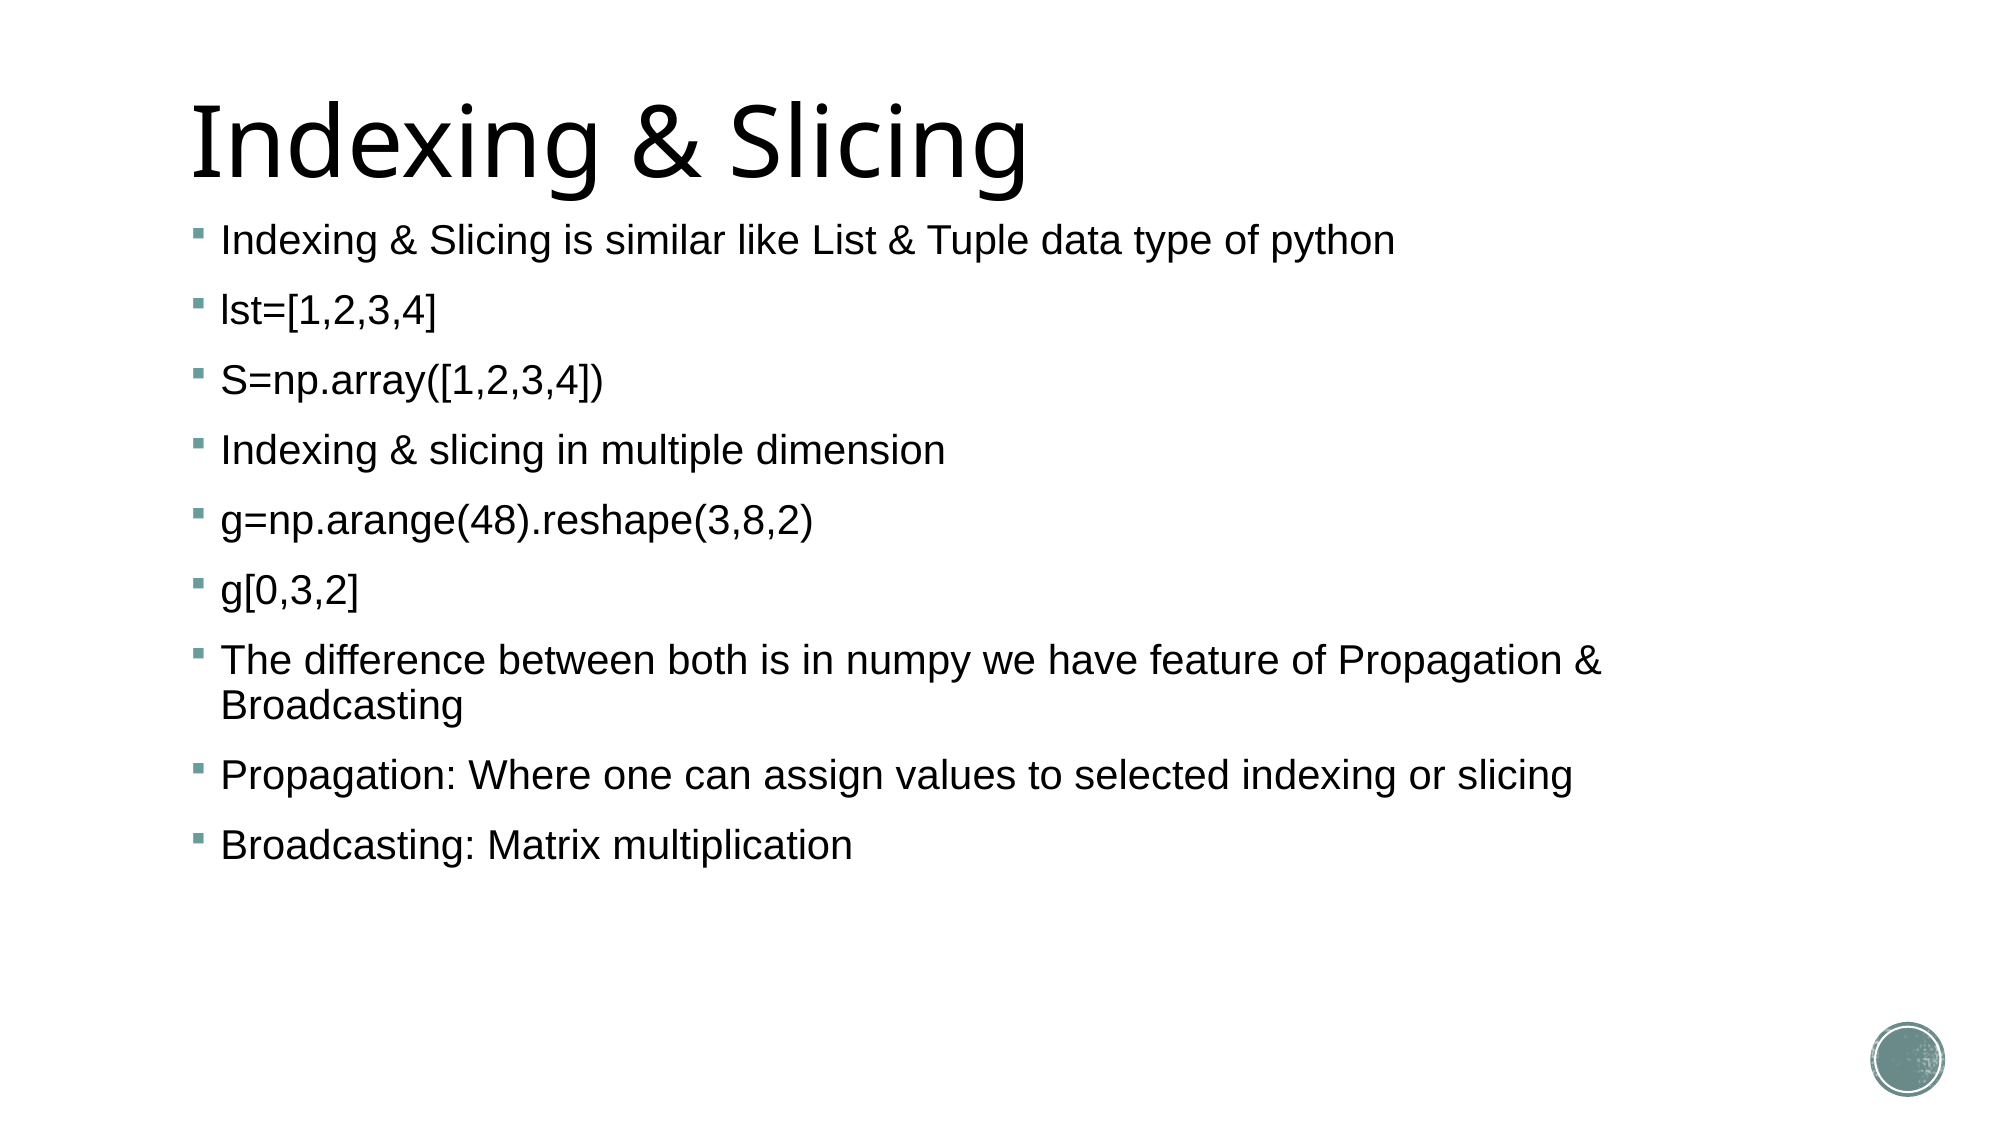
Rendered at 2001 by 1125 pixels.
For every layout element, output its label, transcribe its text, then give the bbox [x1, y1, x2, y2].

title Indexing & Slicing [175, 79, 1826, 211]
list Indexing & Slicing is similar like List & Tuple data type of python lst=[1,2,3,4] S=np.array([1,2,3,4]) Indexing & slicing in multiple dimension g=np.arange(48).reshape(3,8,2) g[0,3,2] The difference between both is in numpy we have feature of Propagation & Broadcasting Propagation: Where one can assign values to selected indexing or slicing Broadcasting: Matrix multiplication [175, 211, 1826, 1013]
